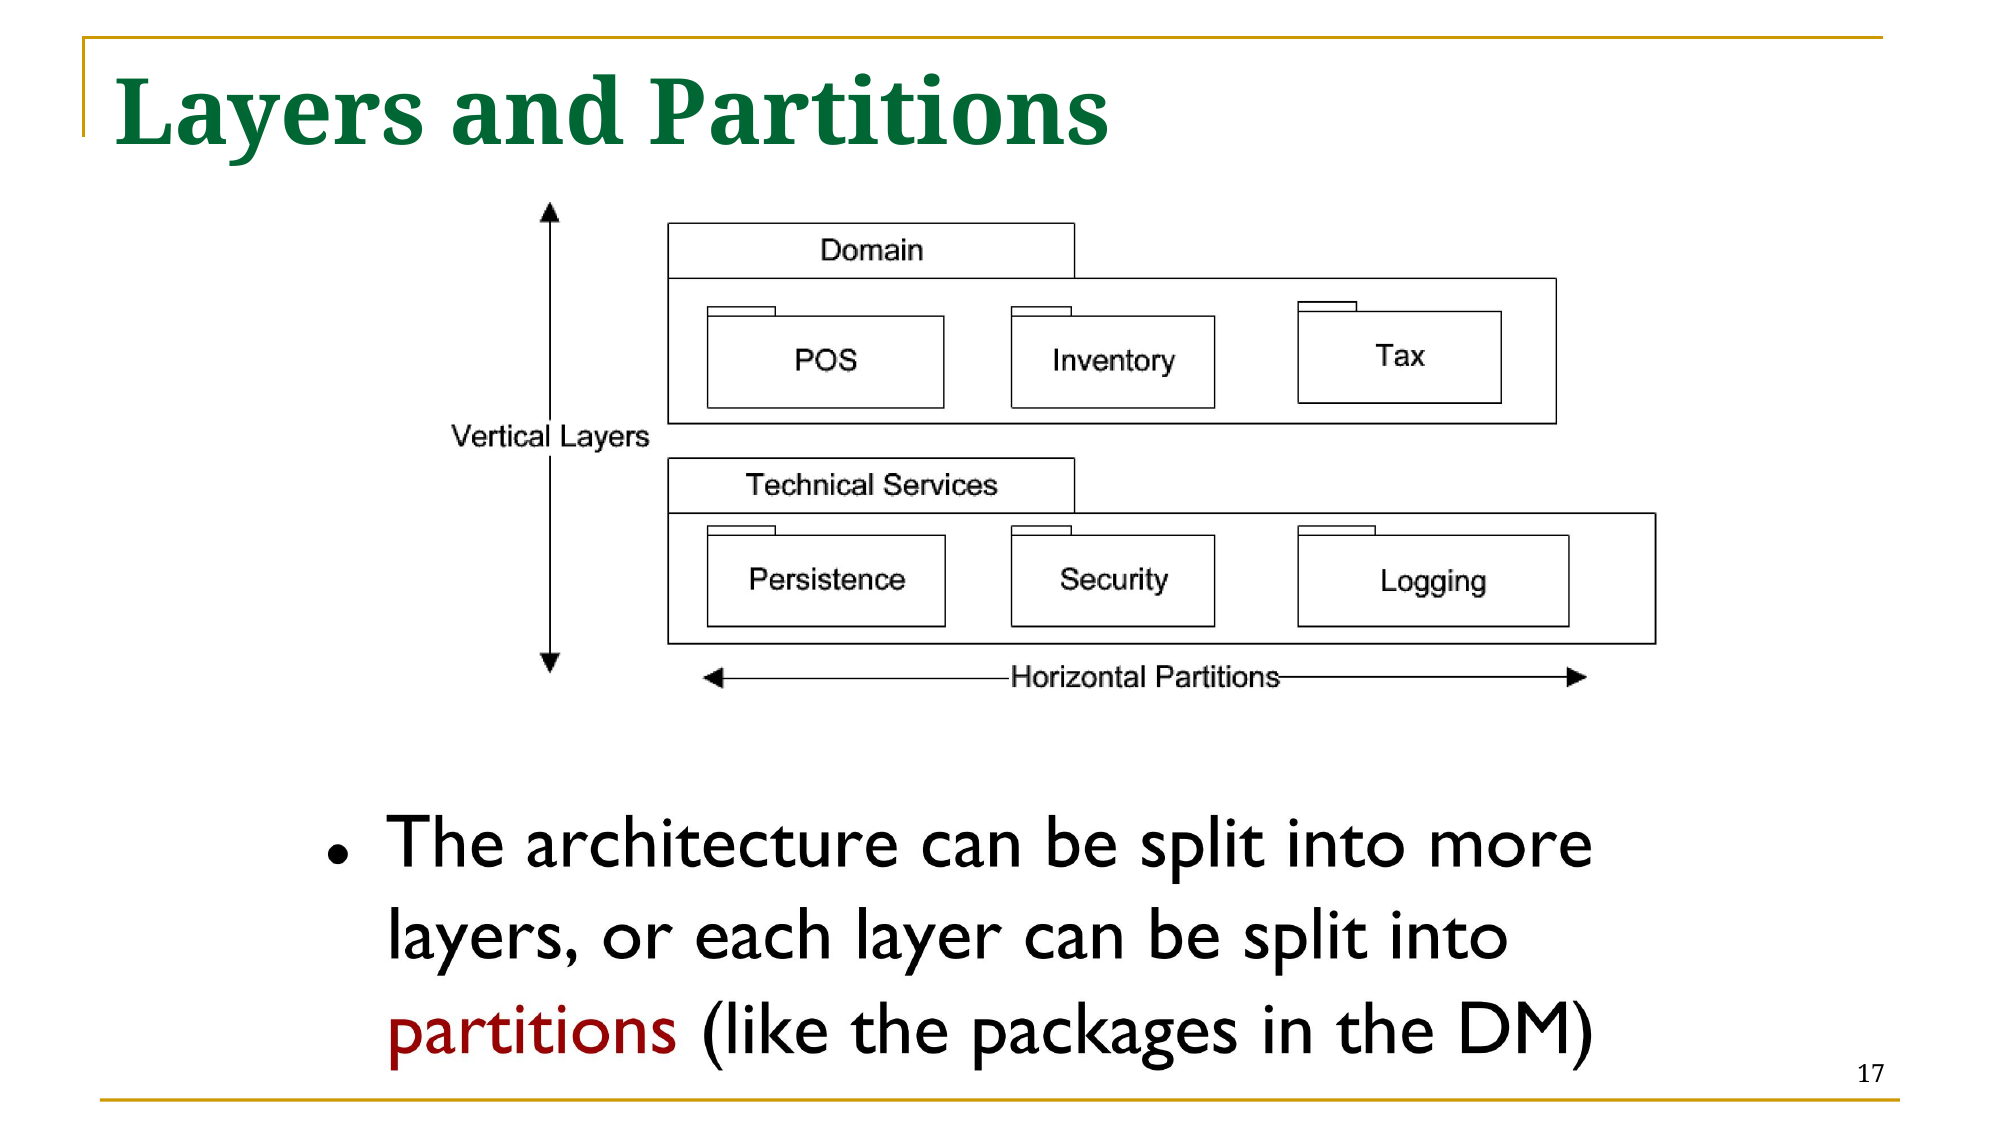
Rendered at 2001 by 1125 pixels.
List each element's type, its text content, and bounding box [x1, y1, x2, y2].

slide_number 17 [1433, 1023, 1901, 1100]
title Layers and Partitions [99, 45, 1900, 233]
picture [320, 173, 1680, 1080]
